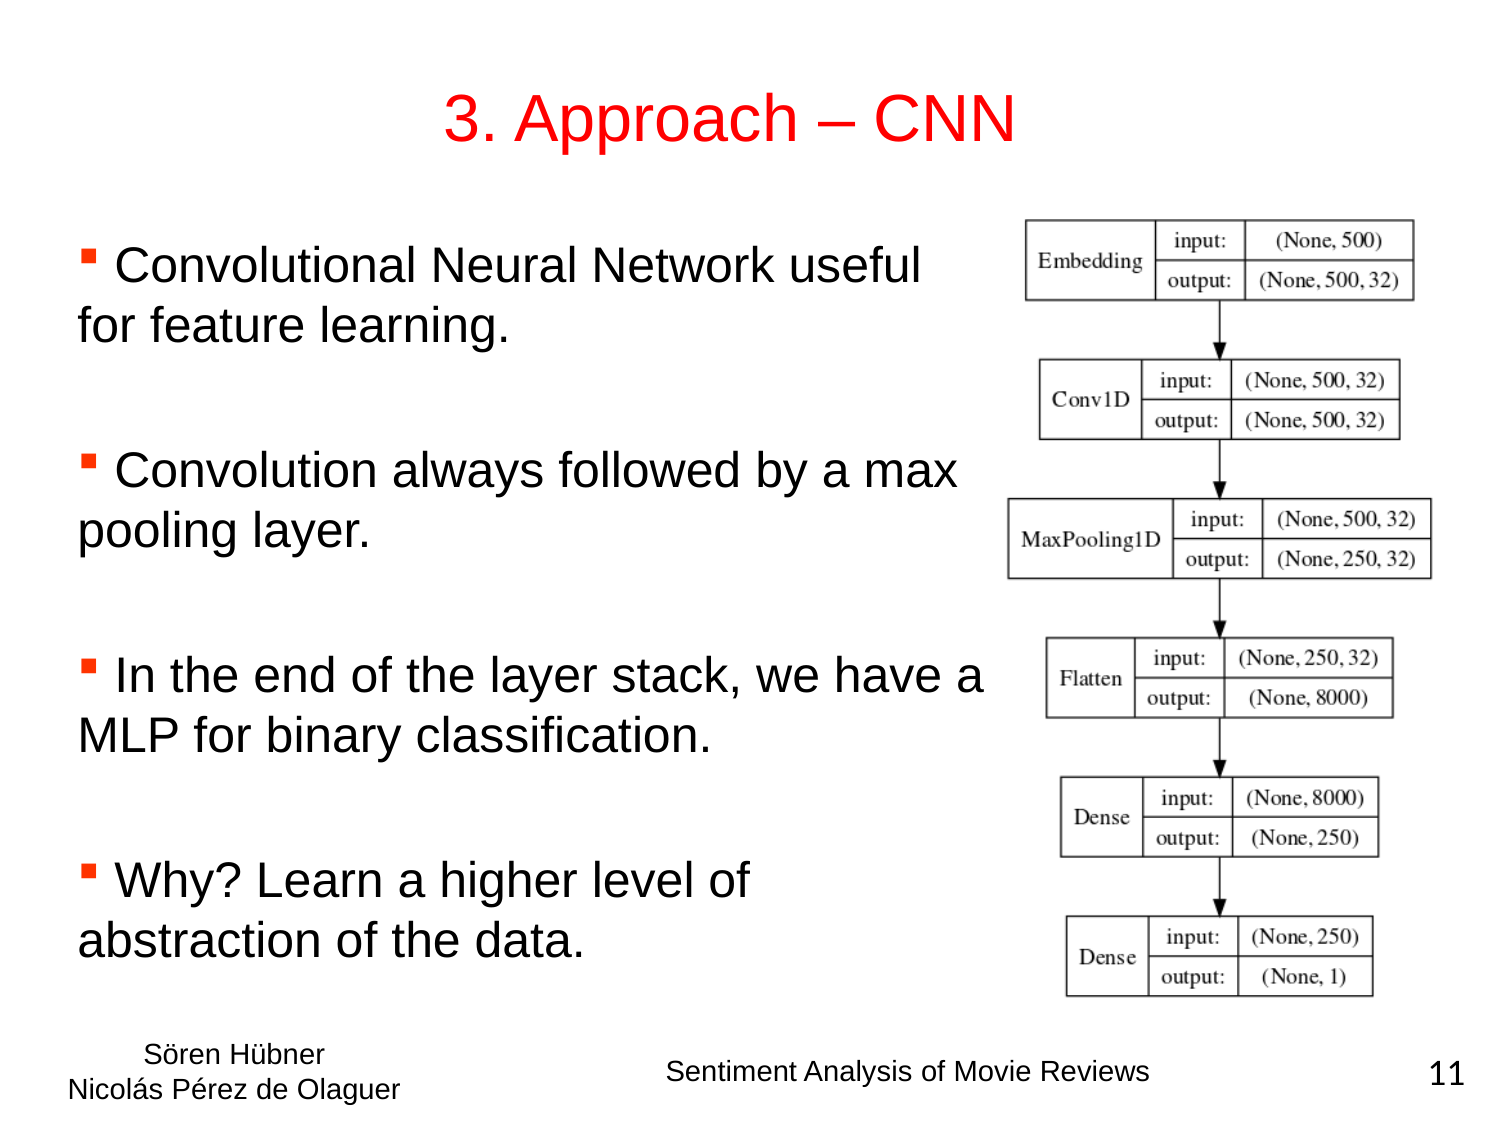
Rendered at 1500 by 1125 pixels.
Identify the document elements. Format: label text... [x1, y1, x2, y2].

text_box Sören Hübner Nicolás Pérez de Olaguer [23, 1031, 446, 1110]
list Convolutional Neural Network useful for feature learning. Convolution always followed by a max pooling layer. In the end of the layer stack, we have a MLP for binary classification. Why? Learn a higher level of abstraction of the data. [62, 224, 1003, 1025]
title 3. Approach – CNN [24, 24, 1438, 163]
text_box 11 [1371, 1031, 1481, 1110]
picture [1002, 218, 1438, 1003]
text_box Sentiment Analysis of Movie Reviews [468, 1031, 1348, 1110]
